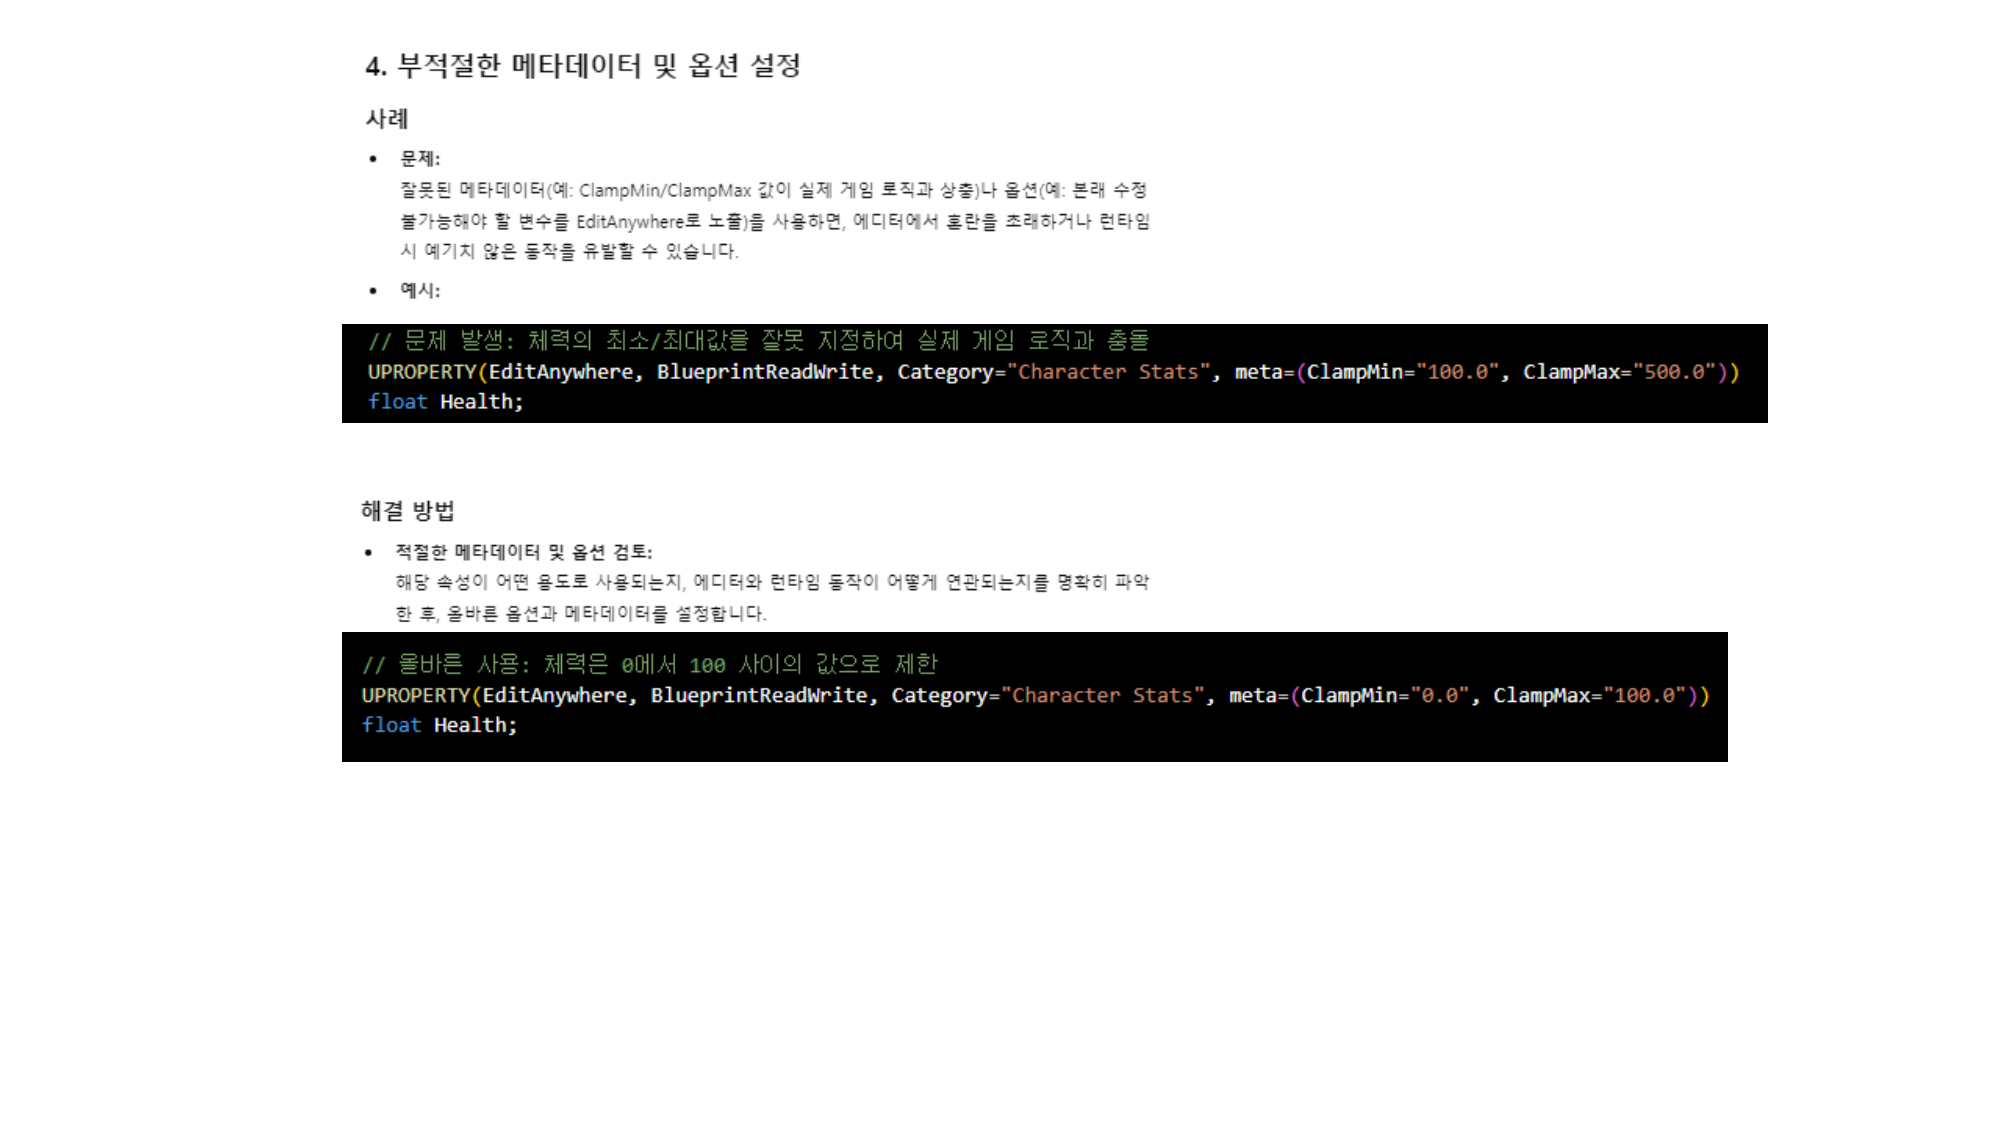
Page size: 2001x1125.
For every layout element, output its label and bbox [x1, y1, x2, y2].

picture [342, 35, 1220, 310]
picture [342, 324, 1768, 423]
picture [342, 490, 1188, 630]
picture [342, 632, 1728, 762]
